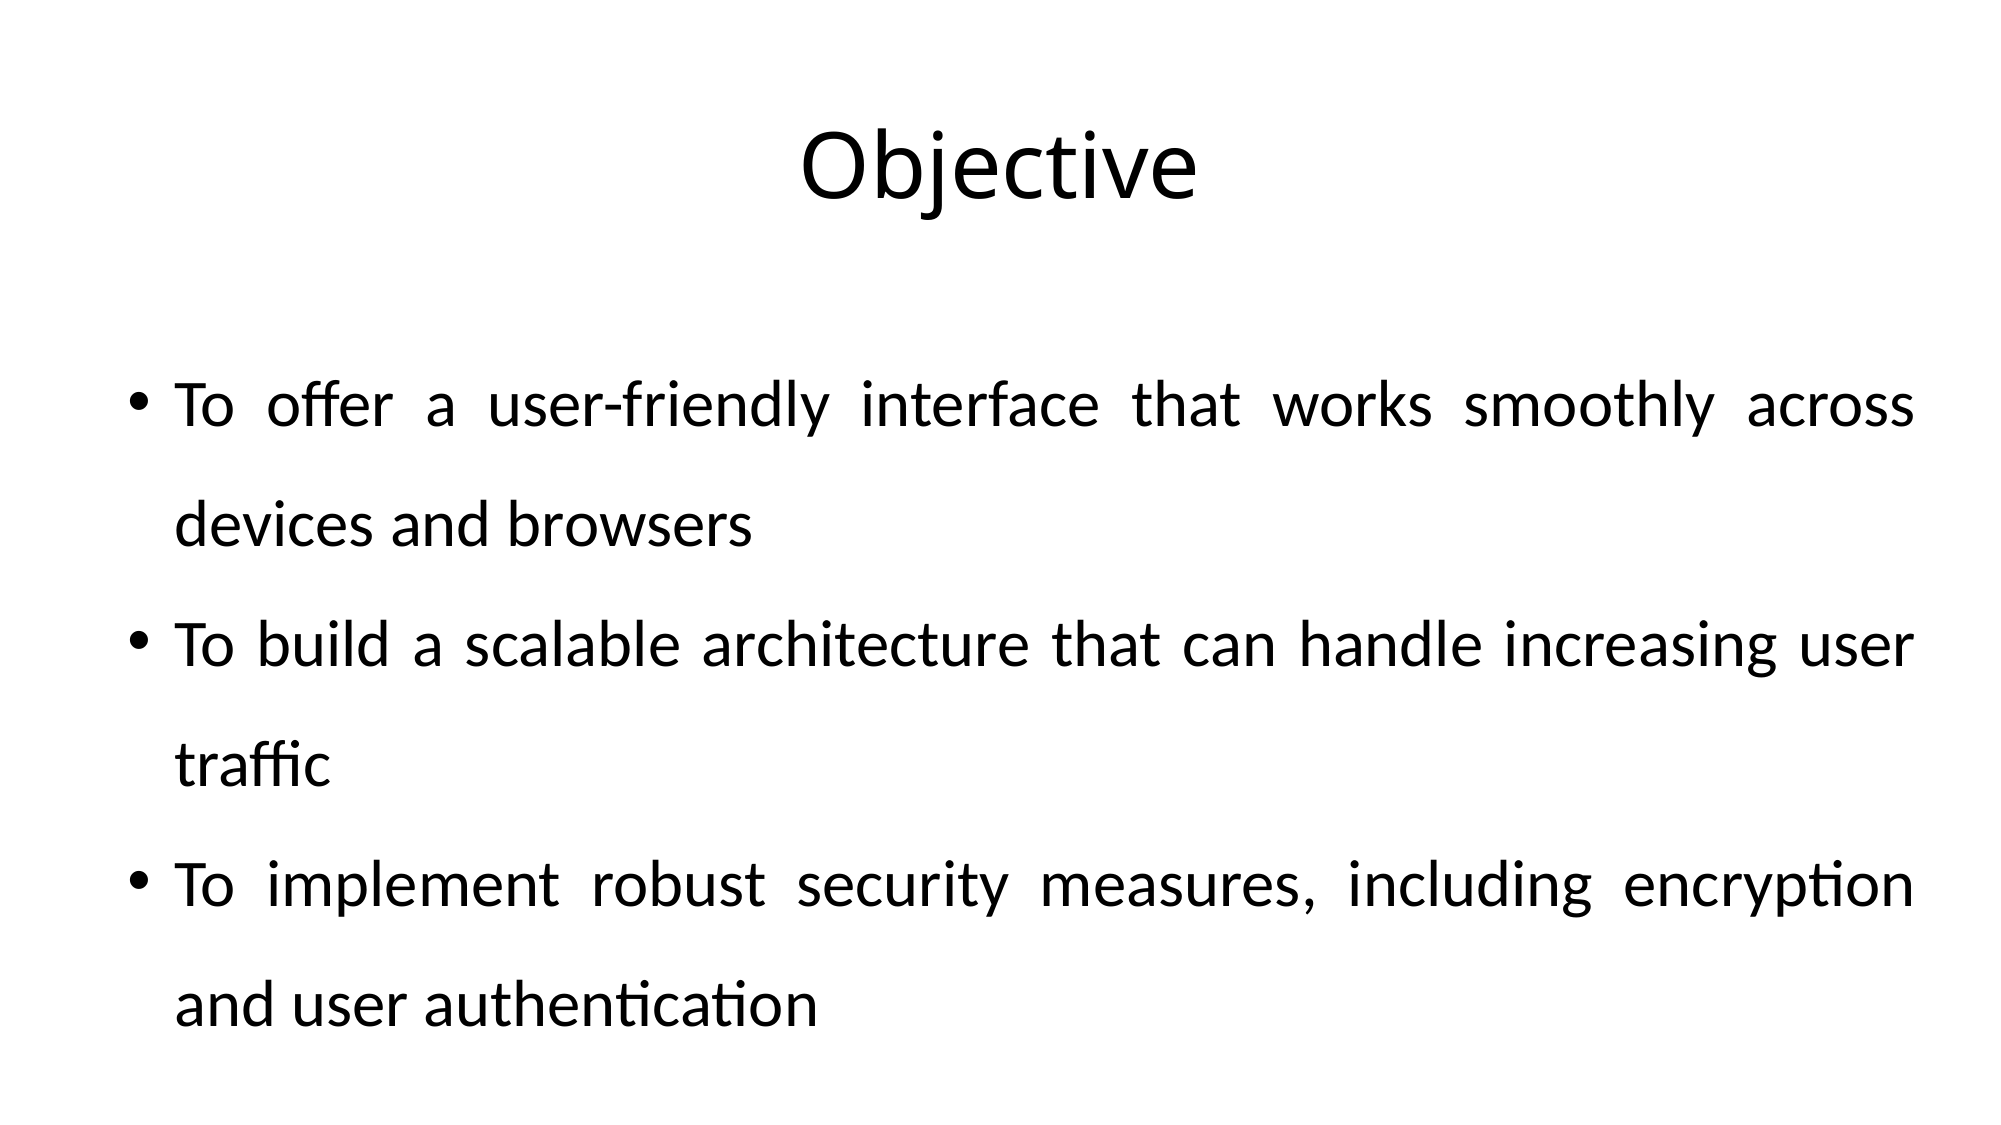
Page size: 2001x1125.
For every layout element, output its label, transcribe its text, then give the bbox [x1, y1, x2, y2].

text_box To offer a user-friendly interface that works smoothly across devices and browsers To build a scalable architecture that can handle increasing user traffic To implement robust security measures, including encryption and user authentication [112, 312, 1933, 1047]
title Objective [137, 59, 1863, 278]
